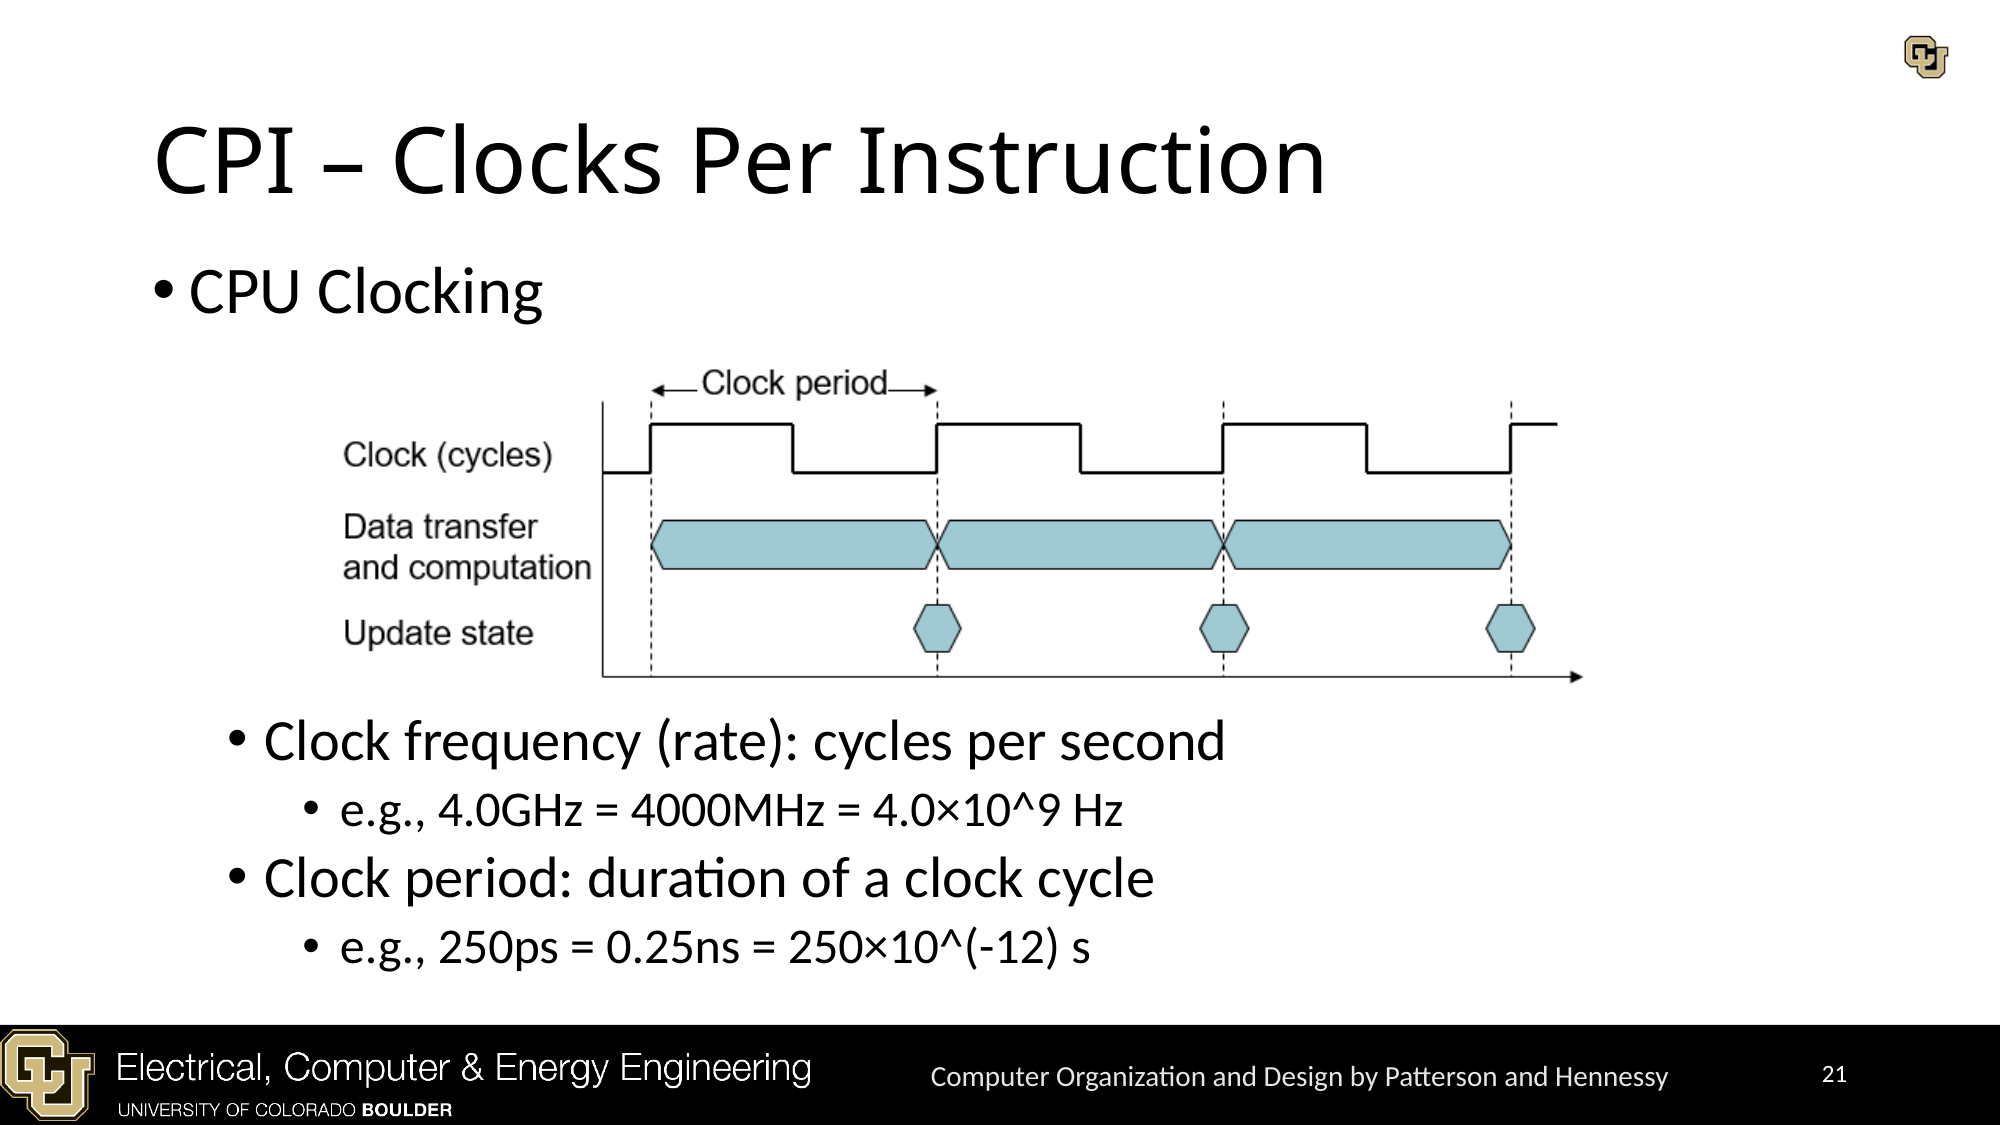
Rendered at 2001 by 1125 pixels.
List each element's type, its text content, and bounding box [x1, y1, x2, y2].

picture [1899, 32, 1958, 87]
picture [0, 1029, 810, 1121]
title CPI – Clocks Per Instruction [137, 55, 1863, 248]
list CPU Clocking Clock frequency (rate): cycles per second e.g., 4.0GHz = 4000MHz = 4.0×10^9 Hz Clock period: duration of a clock cycle e.g., 250ps = 0.25ns = 250×10^(-12) s [137, 248, 1863, 1014]
slide_number 21 [1412, 1042, 1863, 1103]
footer Computer Organization and Design by Patterson and Hennessy [0, 1024, 2000, 1125]
picture [327, 351, 1614, 703]
